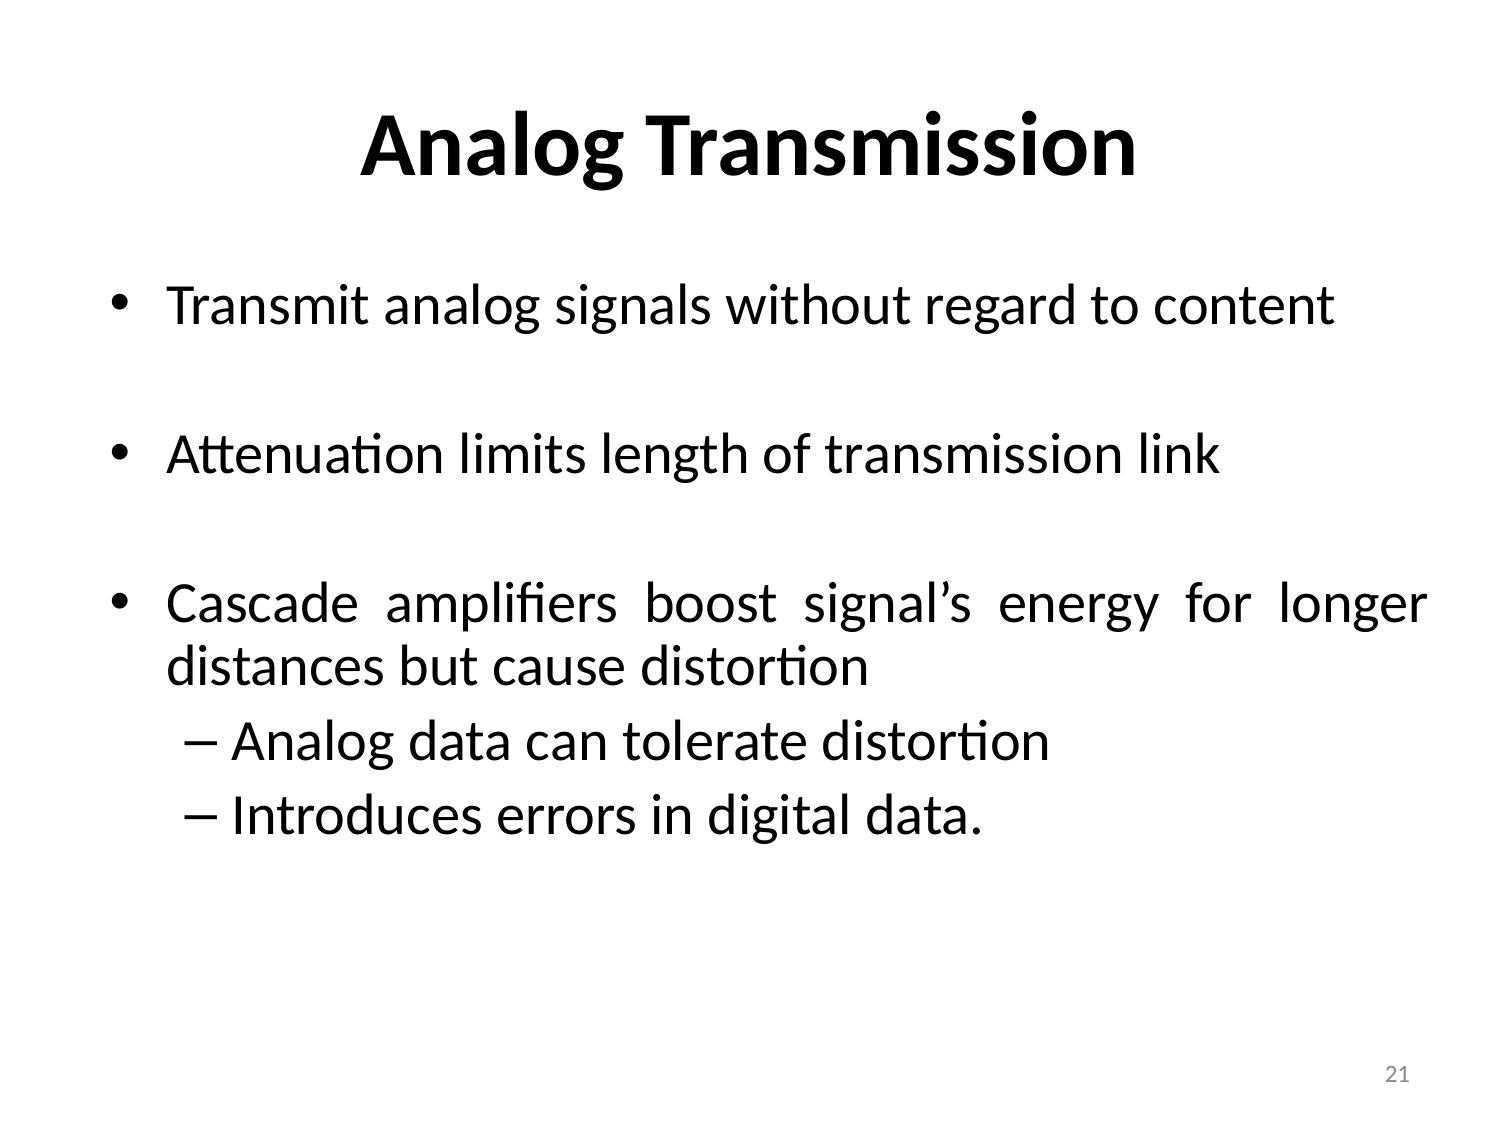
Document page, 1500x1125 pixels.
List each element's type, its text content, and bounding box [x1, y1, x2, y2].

list Transmit analog signals without regard to content Attenuation limits length of transmission link Cascade amplifiers boost signal’s energy for longer distances but cause distortion Analog data can tolerate distortion Introduces errors in digital data. [94, 266, 1445, 1010]
text_box 21 [1074, 1042, 1425, 1103]
title Analog Transmission [74, 44, 1426, 233]
